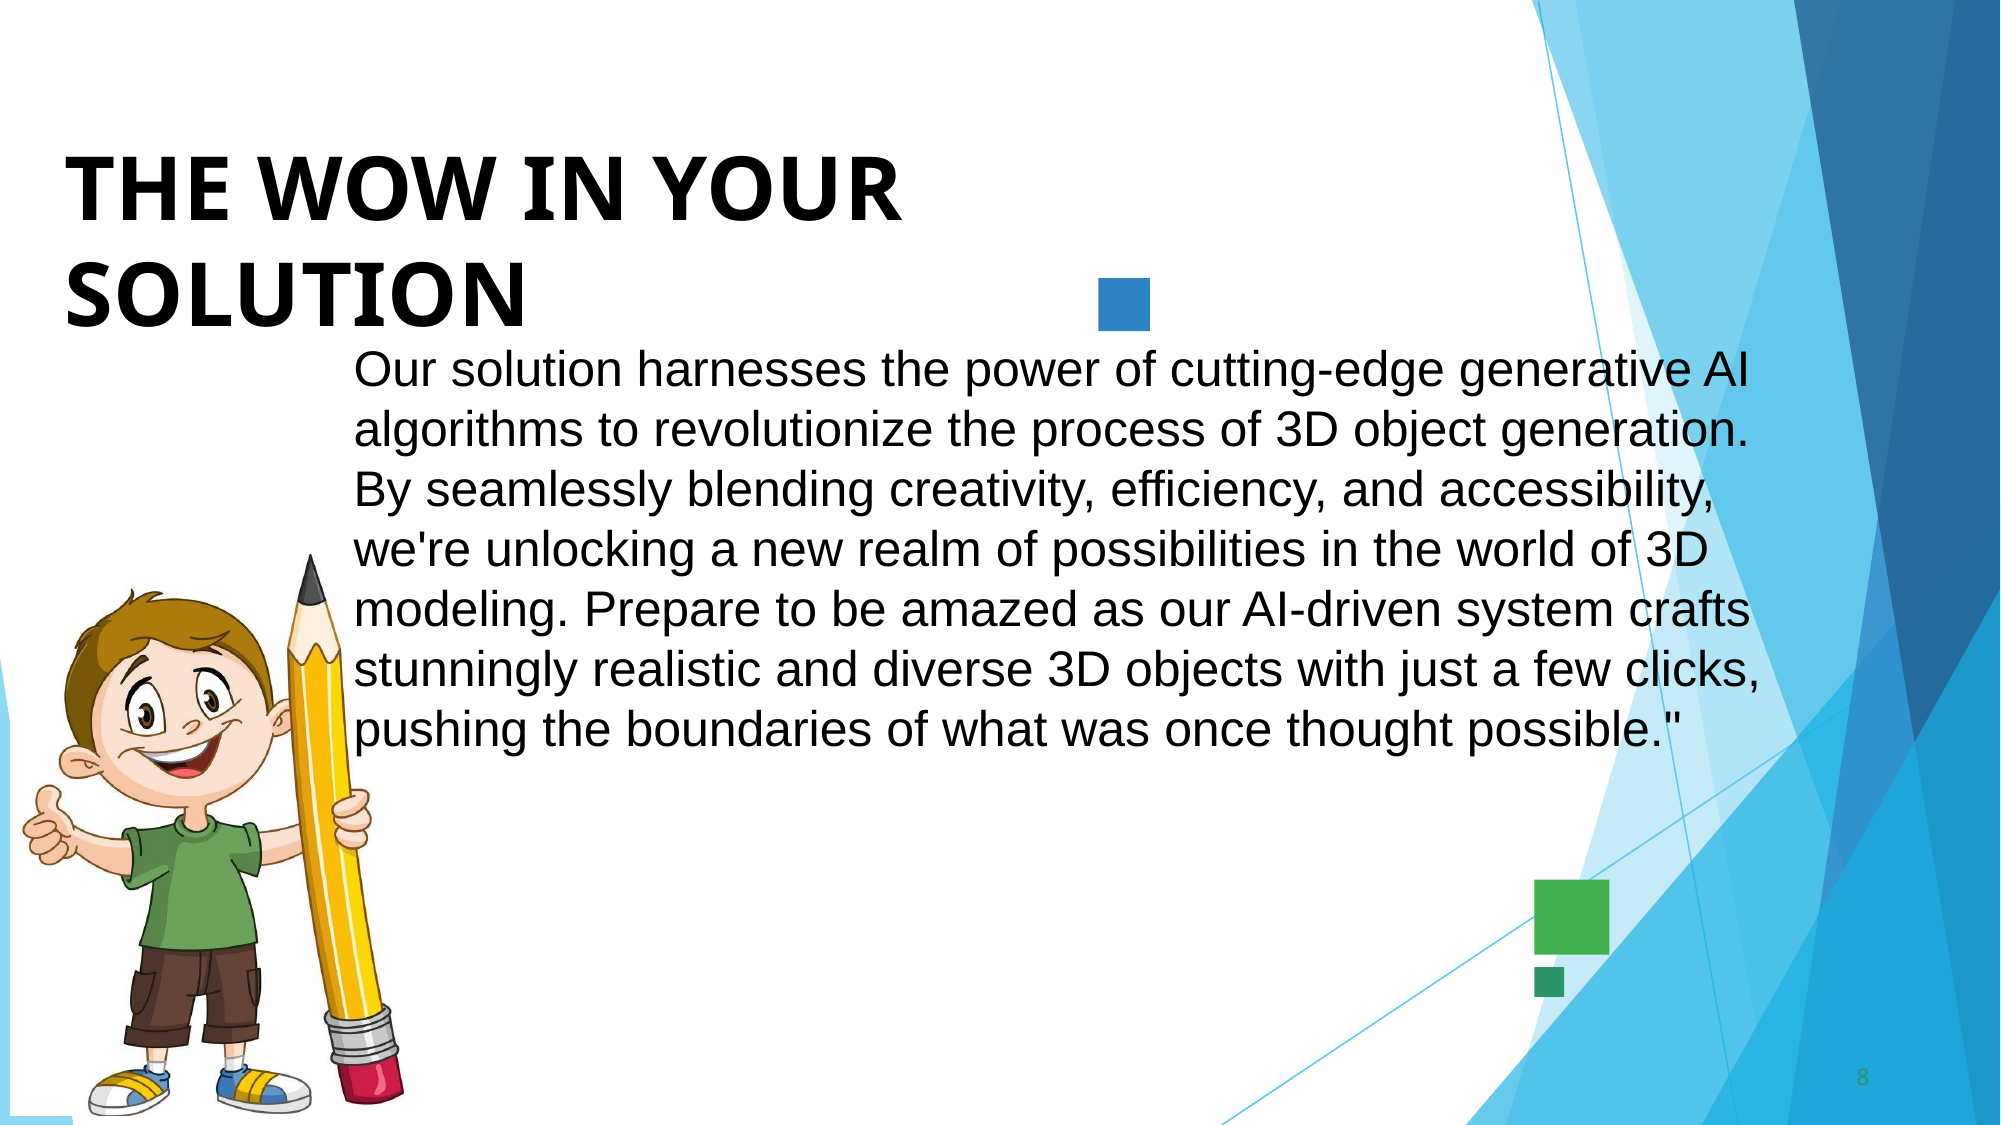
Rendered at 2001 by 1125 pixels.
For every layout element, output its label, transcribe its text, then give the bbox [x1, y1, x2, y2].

text_box [1534, 967, 1565, 997]
title THE WOW IN YOUR SOLUTION [62, 129, 1359, 345]
text_box [1534, 879, 1610, 955]
text_box Our solution harnesses the power of cutting-edge generative AI algorithms to revolutionize the process of 3D object generation. By seamlessly blending creativity, efficiency, and accessibility, we're unlocking a new realm of possibilities in the world of 3D modeling. Prepare to be amazed as our AI-driven system crafts stunningly realistic and diverse 3D objects with just a few clicks, pushing the boundaries of what was once thought possible." [338, 328, 1792, 764]
text_box [312, 221, 1686, 327]
picture [10, 554, 416, 1116]
text_box 8 [1849, 1061, 1888, 1095]
